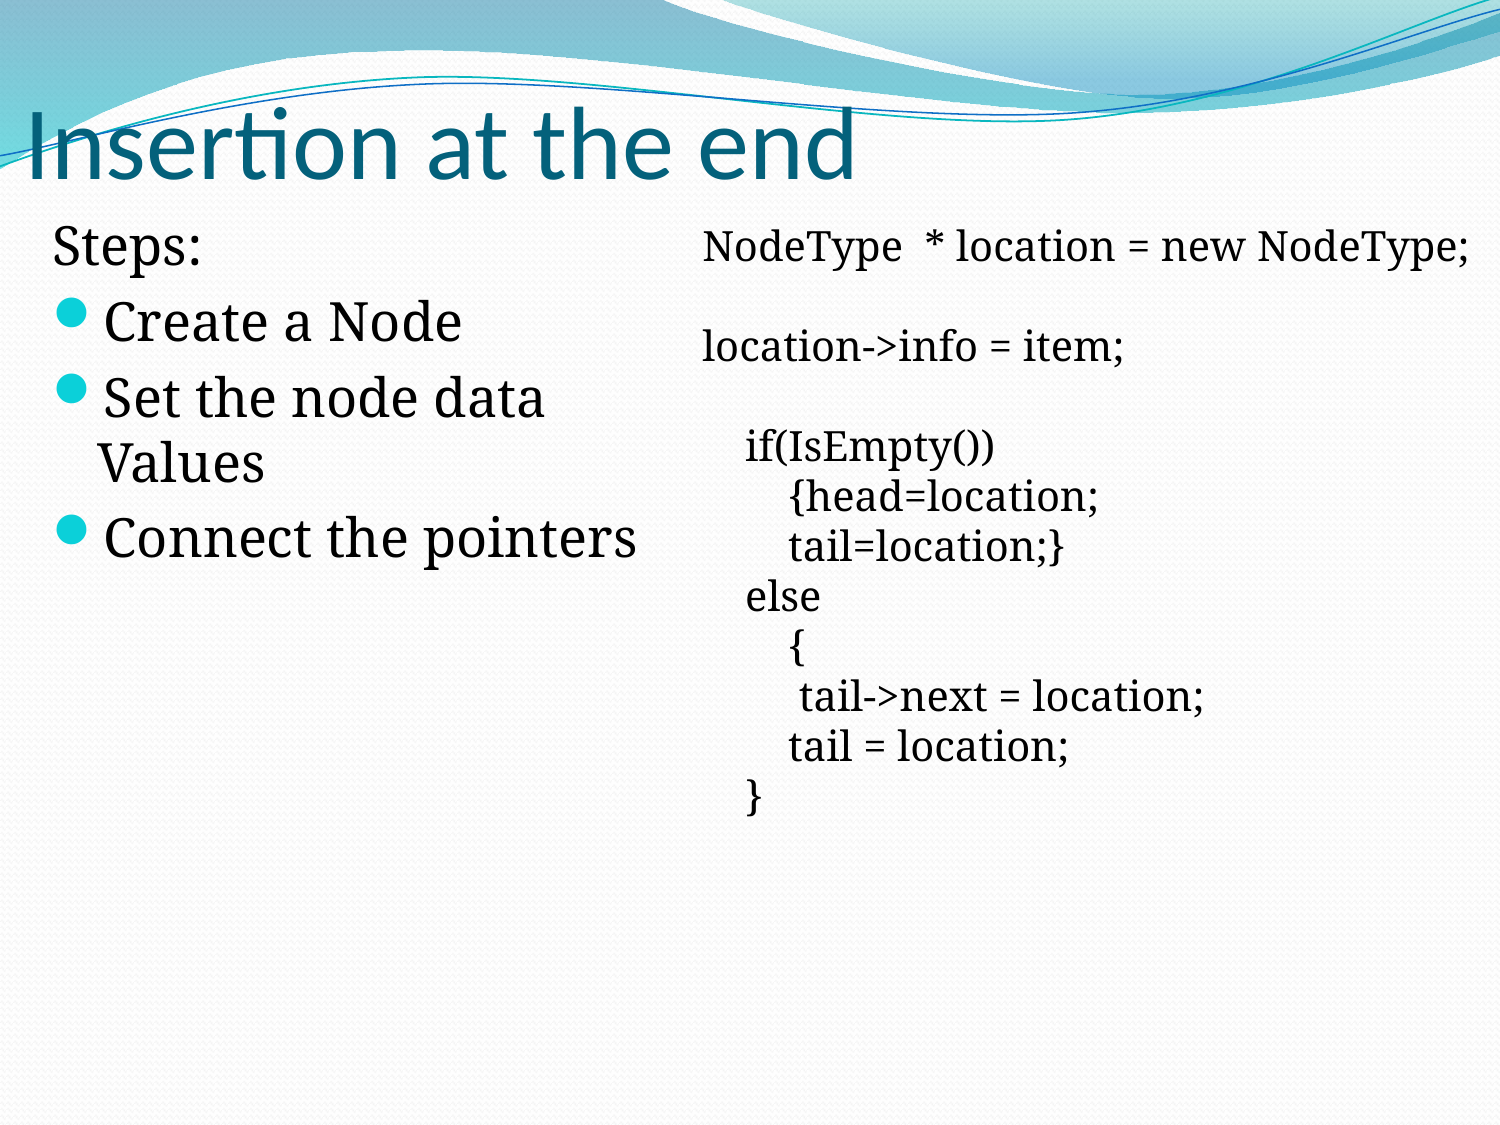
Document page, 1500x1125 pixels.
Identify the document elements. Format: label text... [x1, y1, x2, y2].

text_box NodeType * location = new NodeType; location->info = item; if(IsEmpty()) {head=location; tail=location;} else { tail->next = location; tail = location; } [687, 212, 1500, 828]
list Steps: Create a Node Set the node data Values Connect the pointers [37, 203, 713, 550]
title Insertion at the end [24, 12, 1375, 200]
